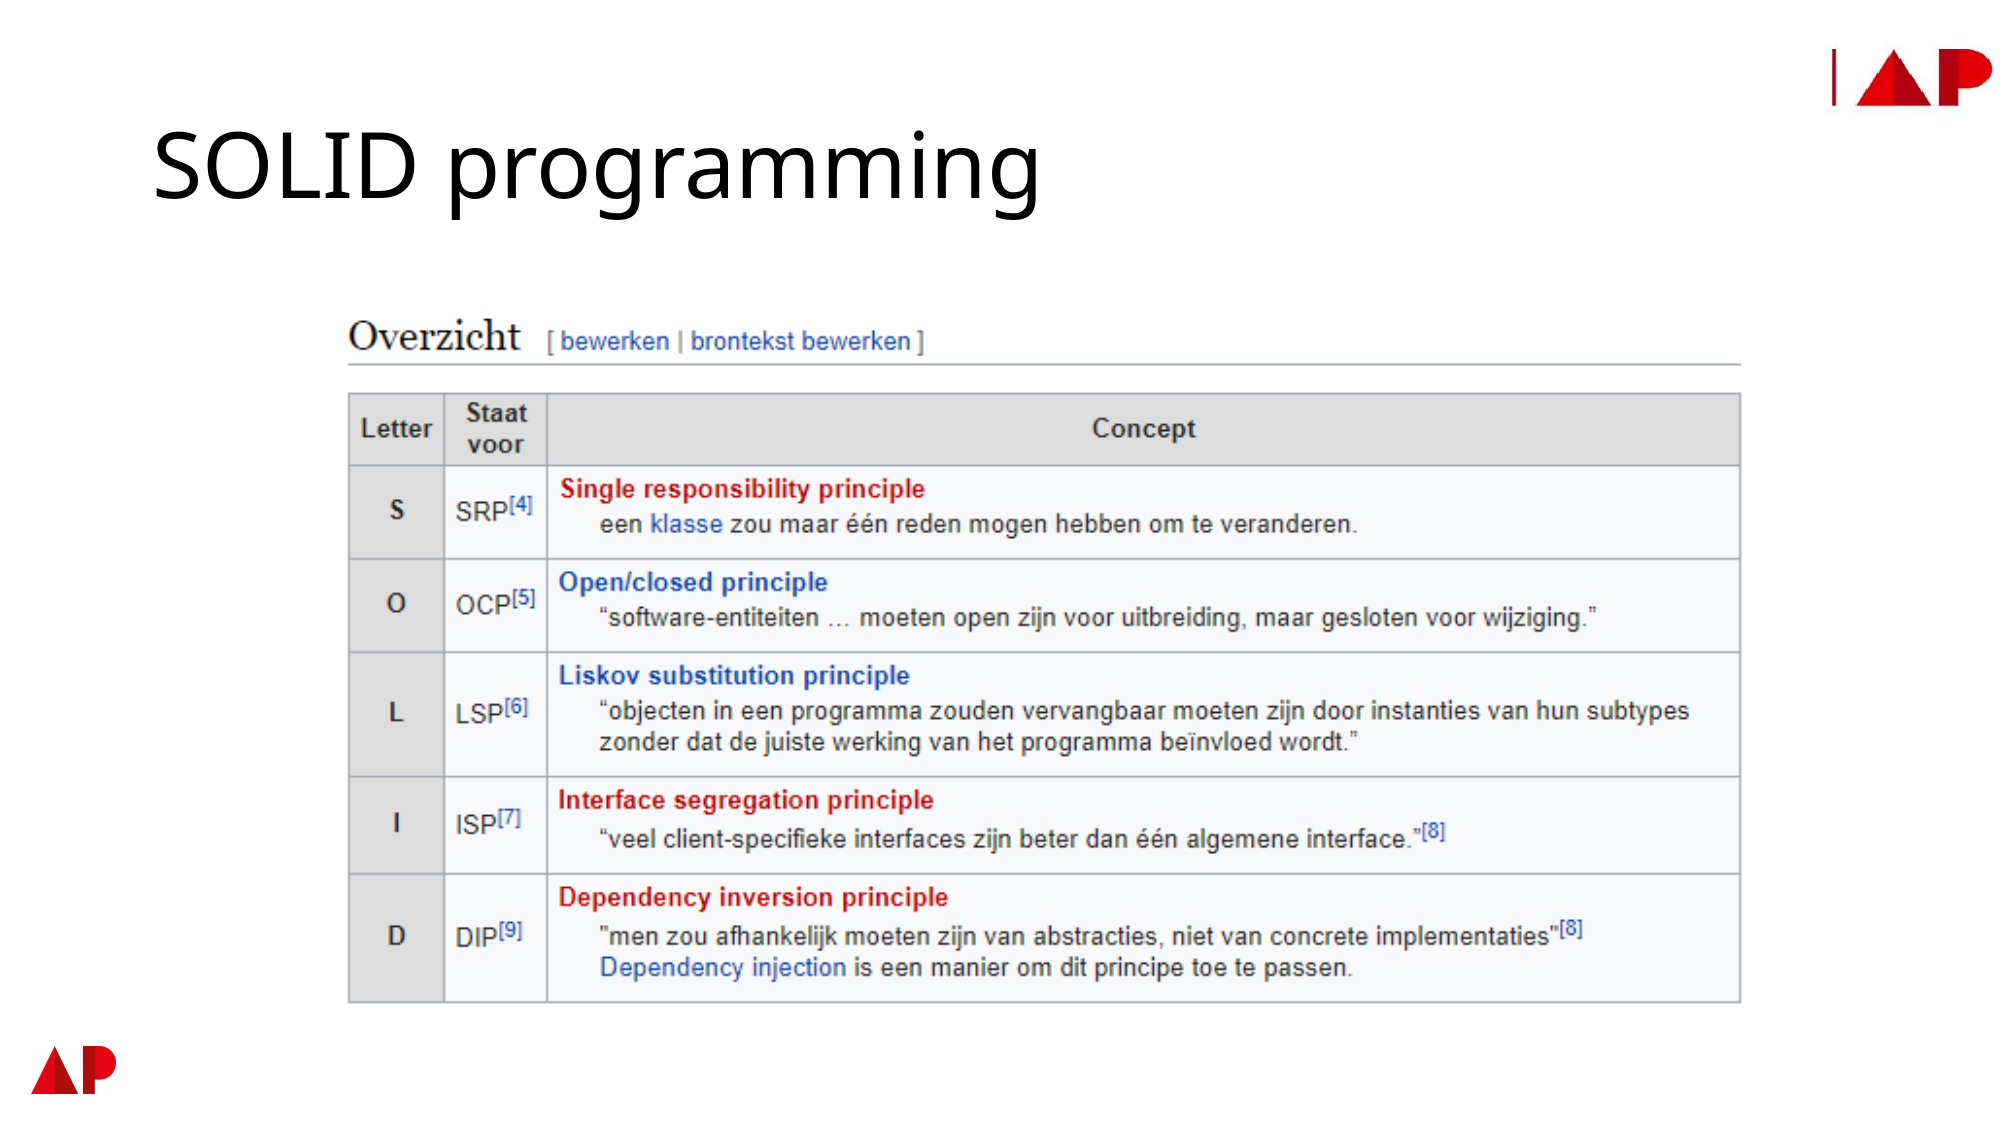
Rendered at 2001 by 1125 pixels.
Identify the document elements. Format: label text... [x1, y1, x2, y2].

title SOLID programming [137, 59, 1863, 278]
picture [329, 290, 1761, 1027]
picture [1824, 0, 2000, 142]
picture [31, 1046, 116, 1094]
